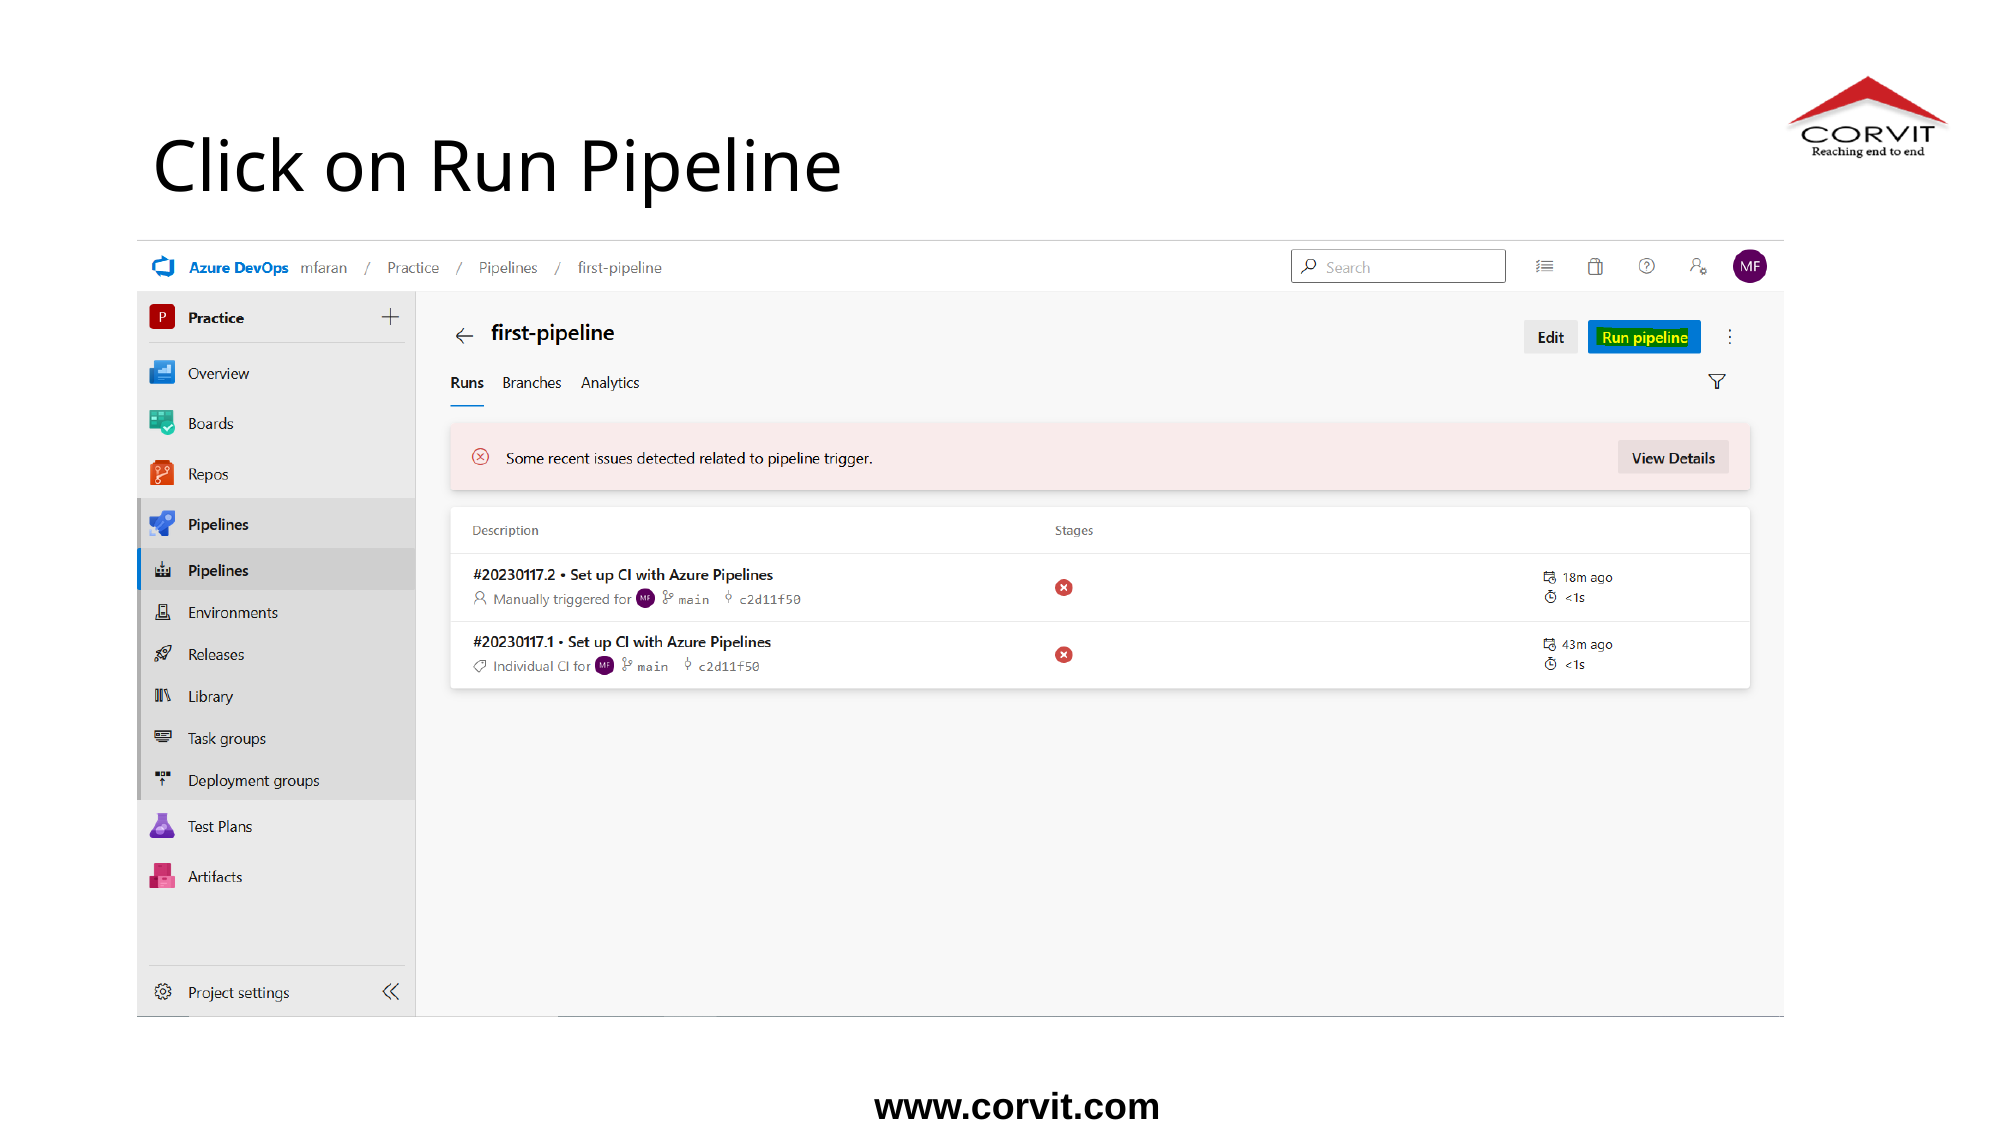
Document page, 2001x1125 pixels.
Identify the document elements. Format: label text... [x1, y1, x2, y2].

picture [1783, 73, 1951, 163]
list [137, 239, 1784, 1017]
text_box www.corvit.com [34, 1074, 2000, 1125]
title Click on Run Pipeline [137, 59, 1863, 278]
